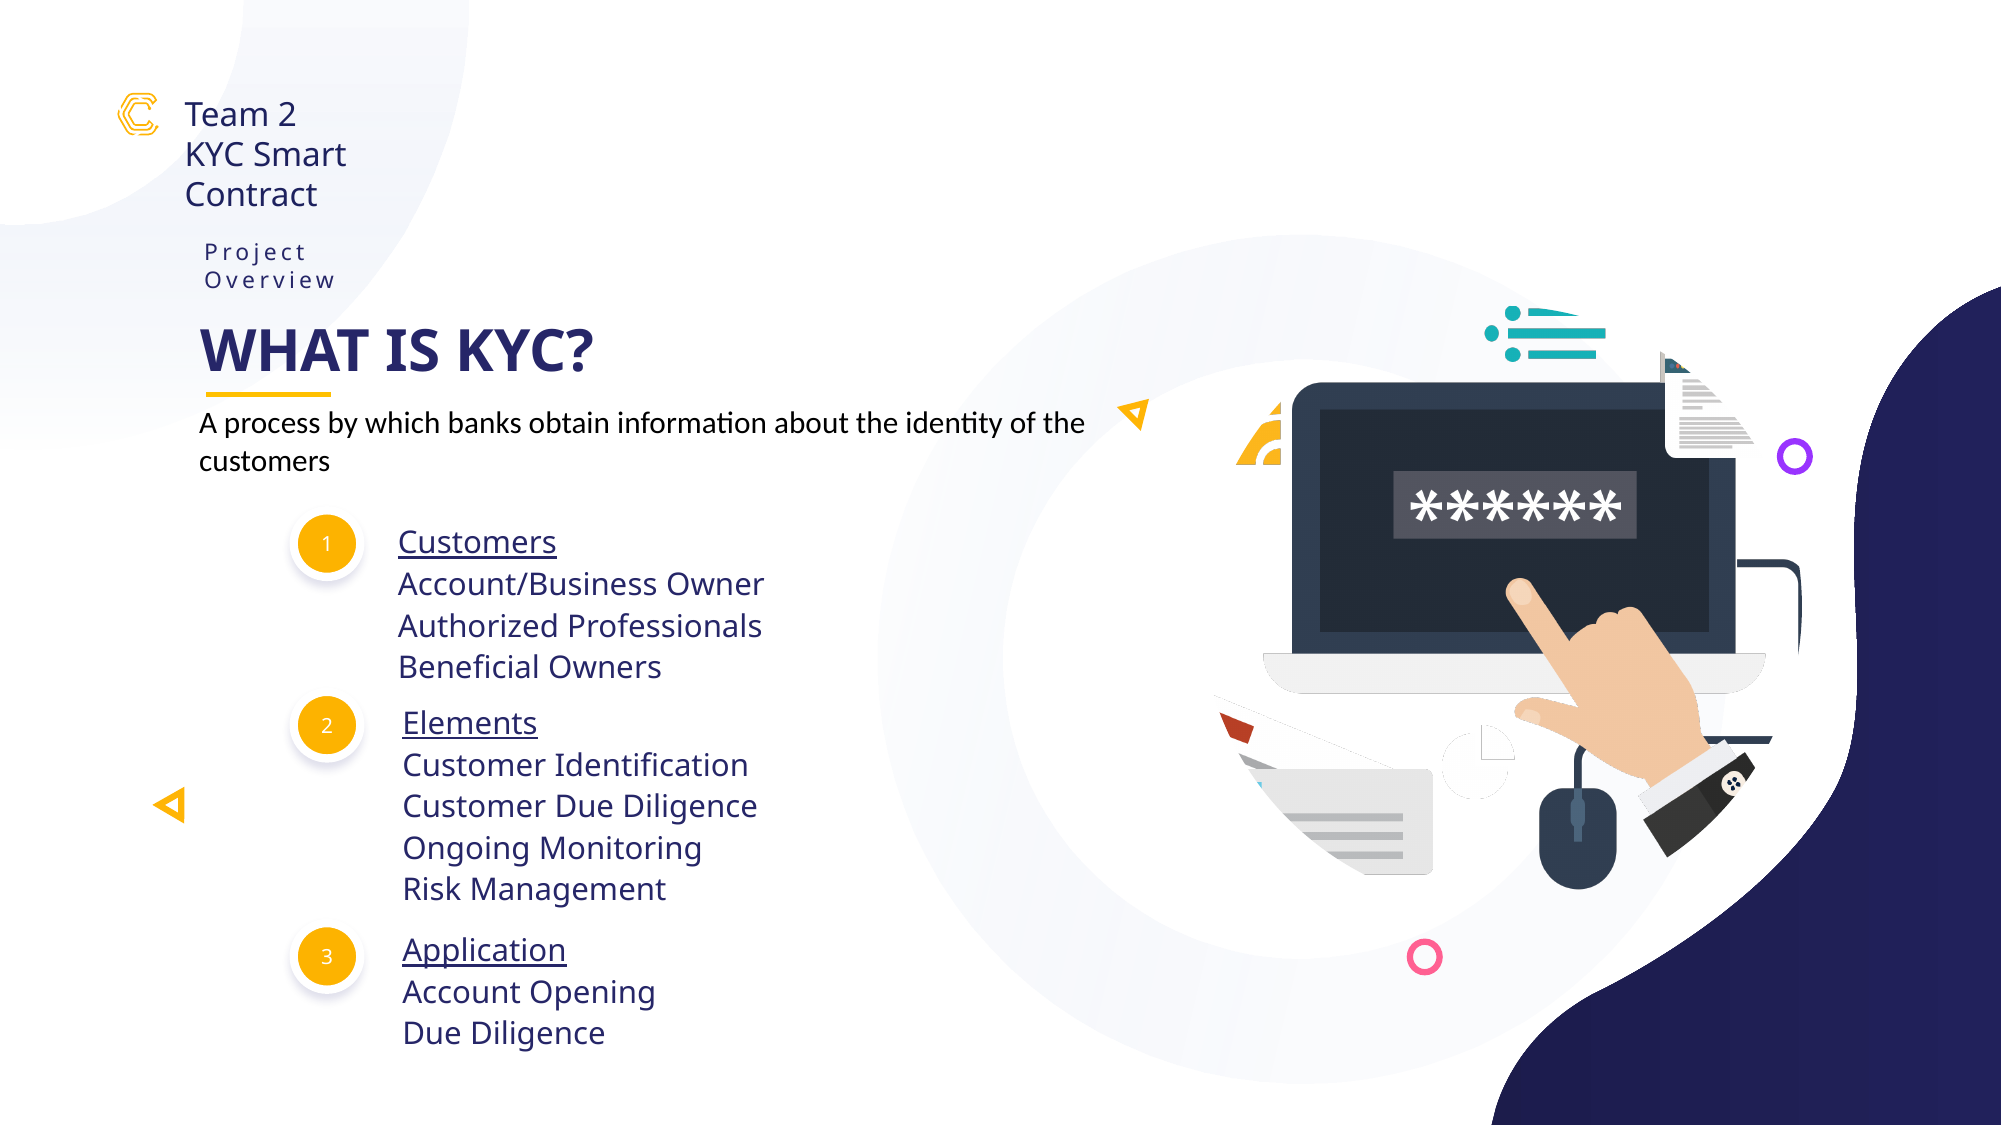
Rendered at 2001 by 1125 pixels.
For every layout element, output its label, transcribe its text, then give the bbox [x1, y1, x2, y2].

text_box 2 [293, 691, 361, 759]
text_box Elements Customer Identification Customer Due Diligence Ongoing Monitoring Risk Management [387, 695, 795, 915]
text_box 3 [293, 923, 361, 990]
text_box [1802, 443, 1810, 470]
text_box WHAT IS KYC? [185, 305, 855, 391]
text_box Application Account Opening Due Diligence [387, 923, 795, 1059]
text_box A process by which banks obtain information about the identity of the customers [184, 395, 1185, 485]
text_box 1 [293, 510, 361, 577]
text_box [1409, 941, 1440, 973]
text_box [158, 792, 182, 819]
picture [1200, 305, 1802, 908]
text_box Project Overview [189, 230, 468, 301]
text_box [117, 86, 491, 183]
text_box Customers Account/Business Owner Authorized Professionals Beneficial Owners [383, 515, 791, 734]
text_box [1491, 287, 2000, 1125]
